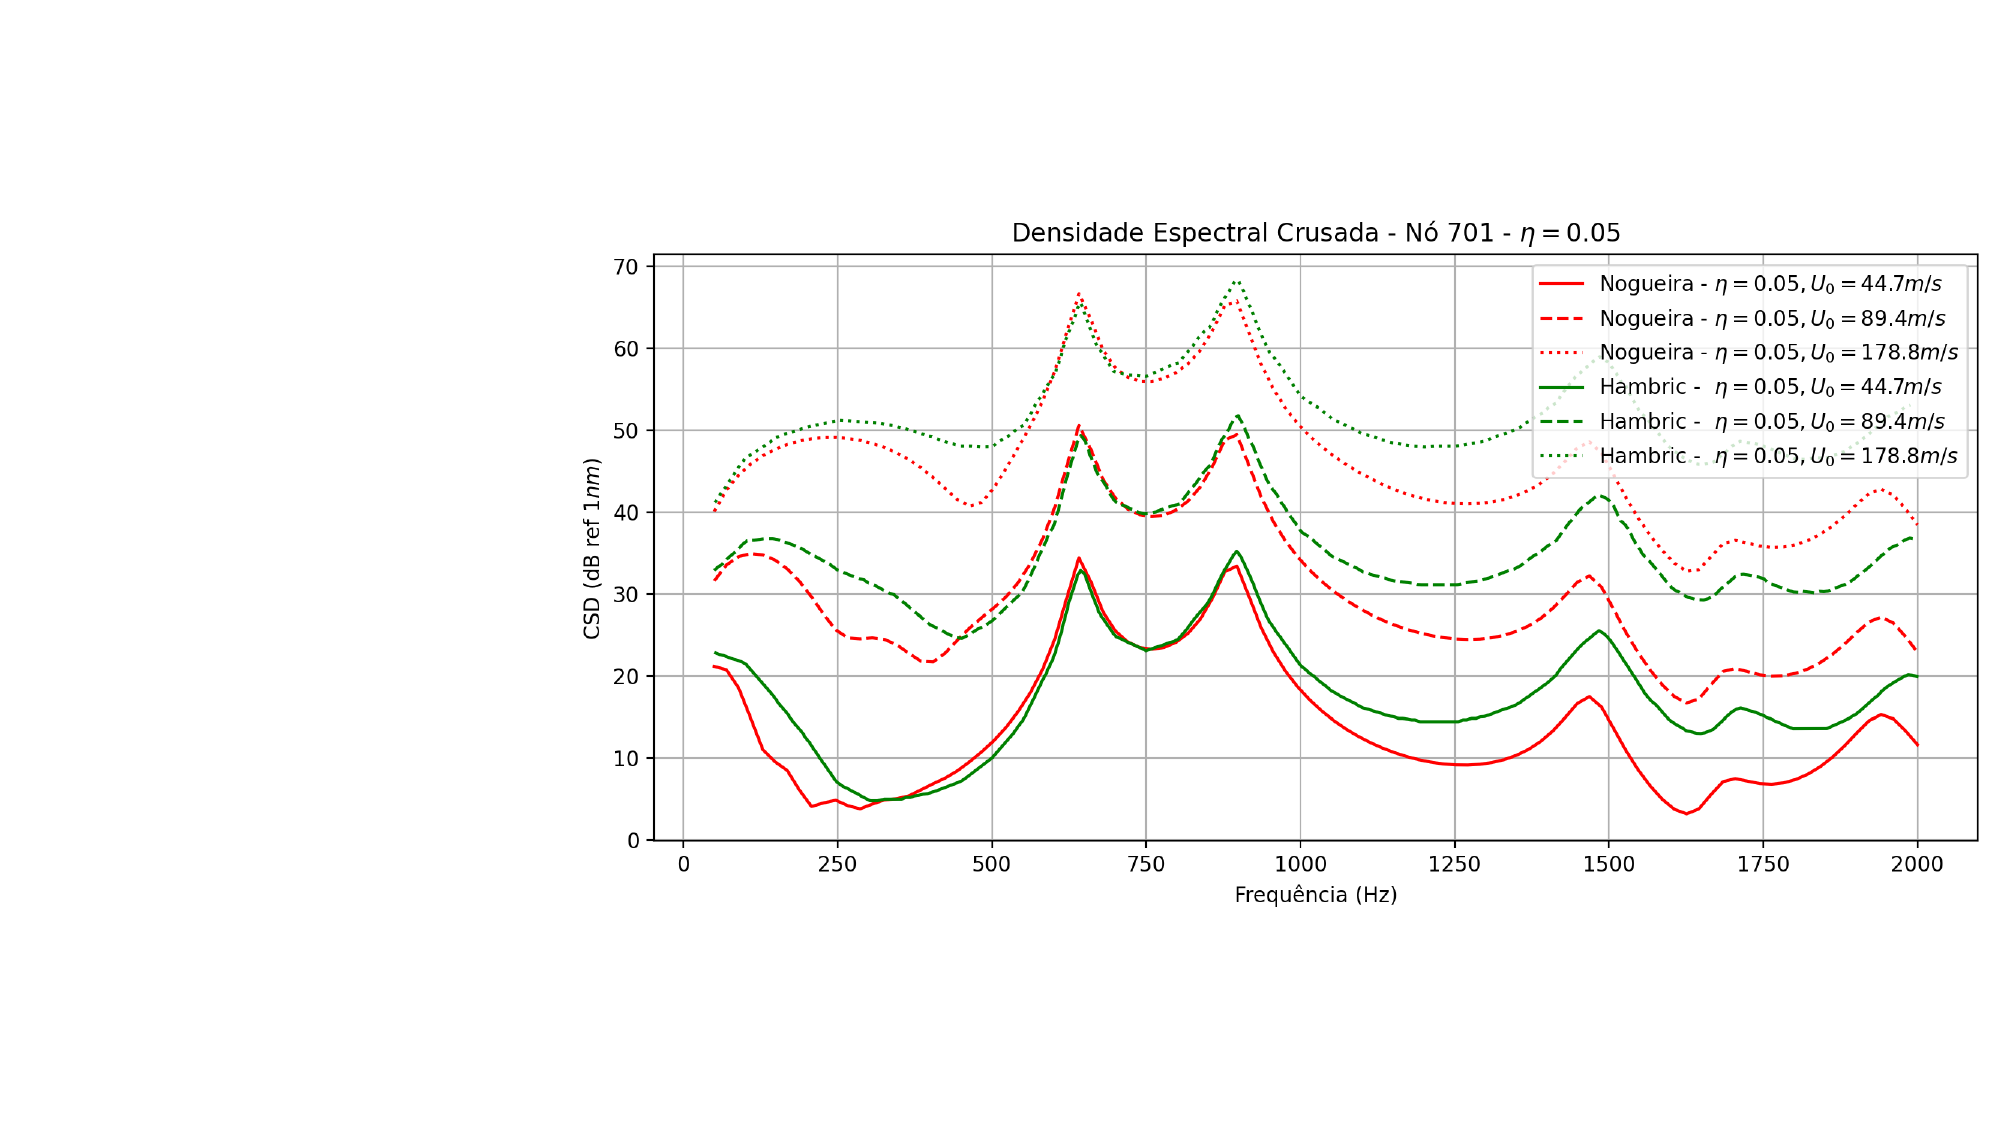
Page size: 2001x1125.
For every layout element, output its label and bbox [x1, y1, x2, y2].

picture [559, 196, 2000, 929]
